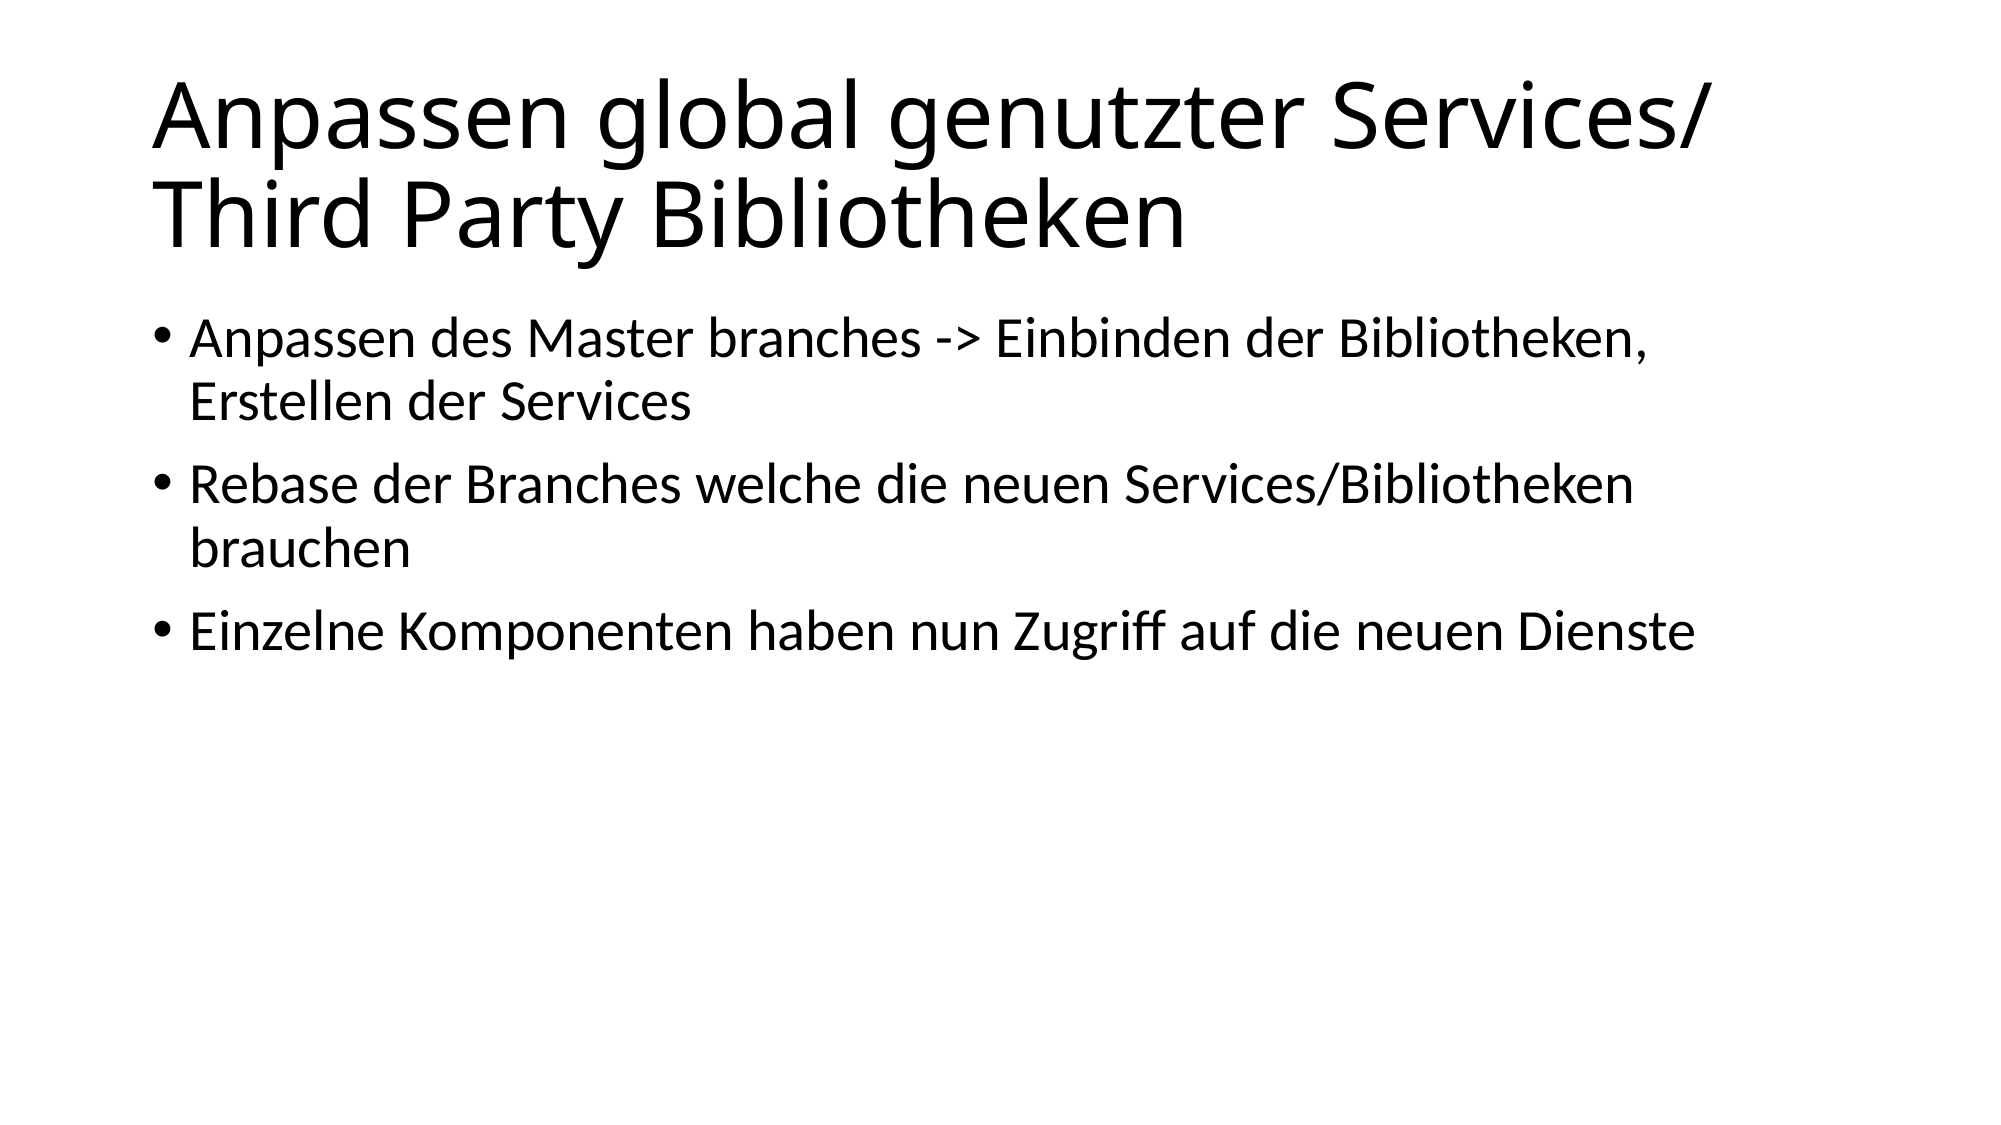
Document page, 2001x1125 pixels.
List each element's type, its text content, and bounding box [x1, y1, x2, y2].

list Anpassen des Master branches -> Einbinden der Bibliotheken, Erstellen der Services Rebase der Branches welche die neuen Services/Bibliotheken brauchen Einzelne Komponenten haben nun Zugriff auf die neuen Dienste [137, 299, 1863, 1014]
title Anpassen global genutzter Services/ Third Party Bibliotheken [137, 59, 1863, 278]
